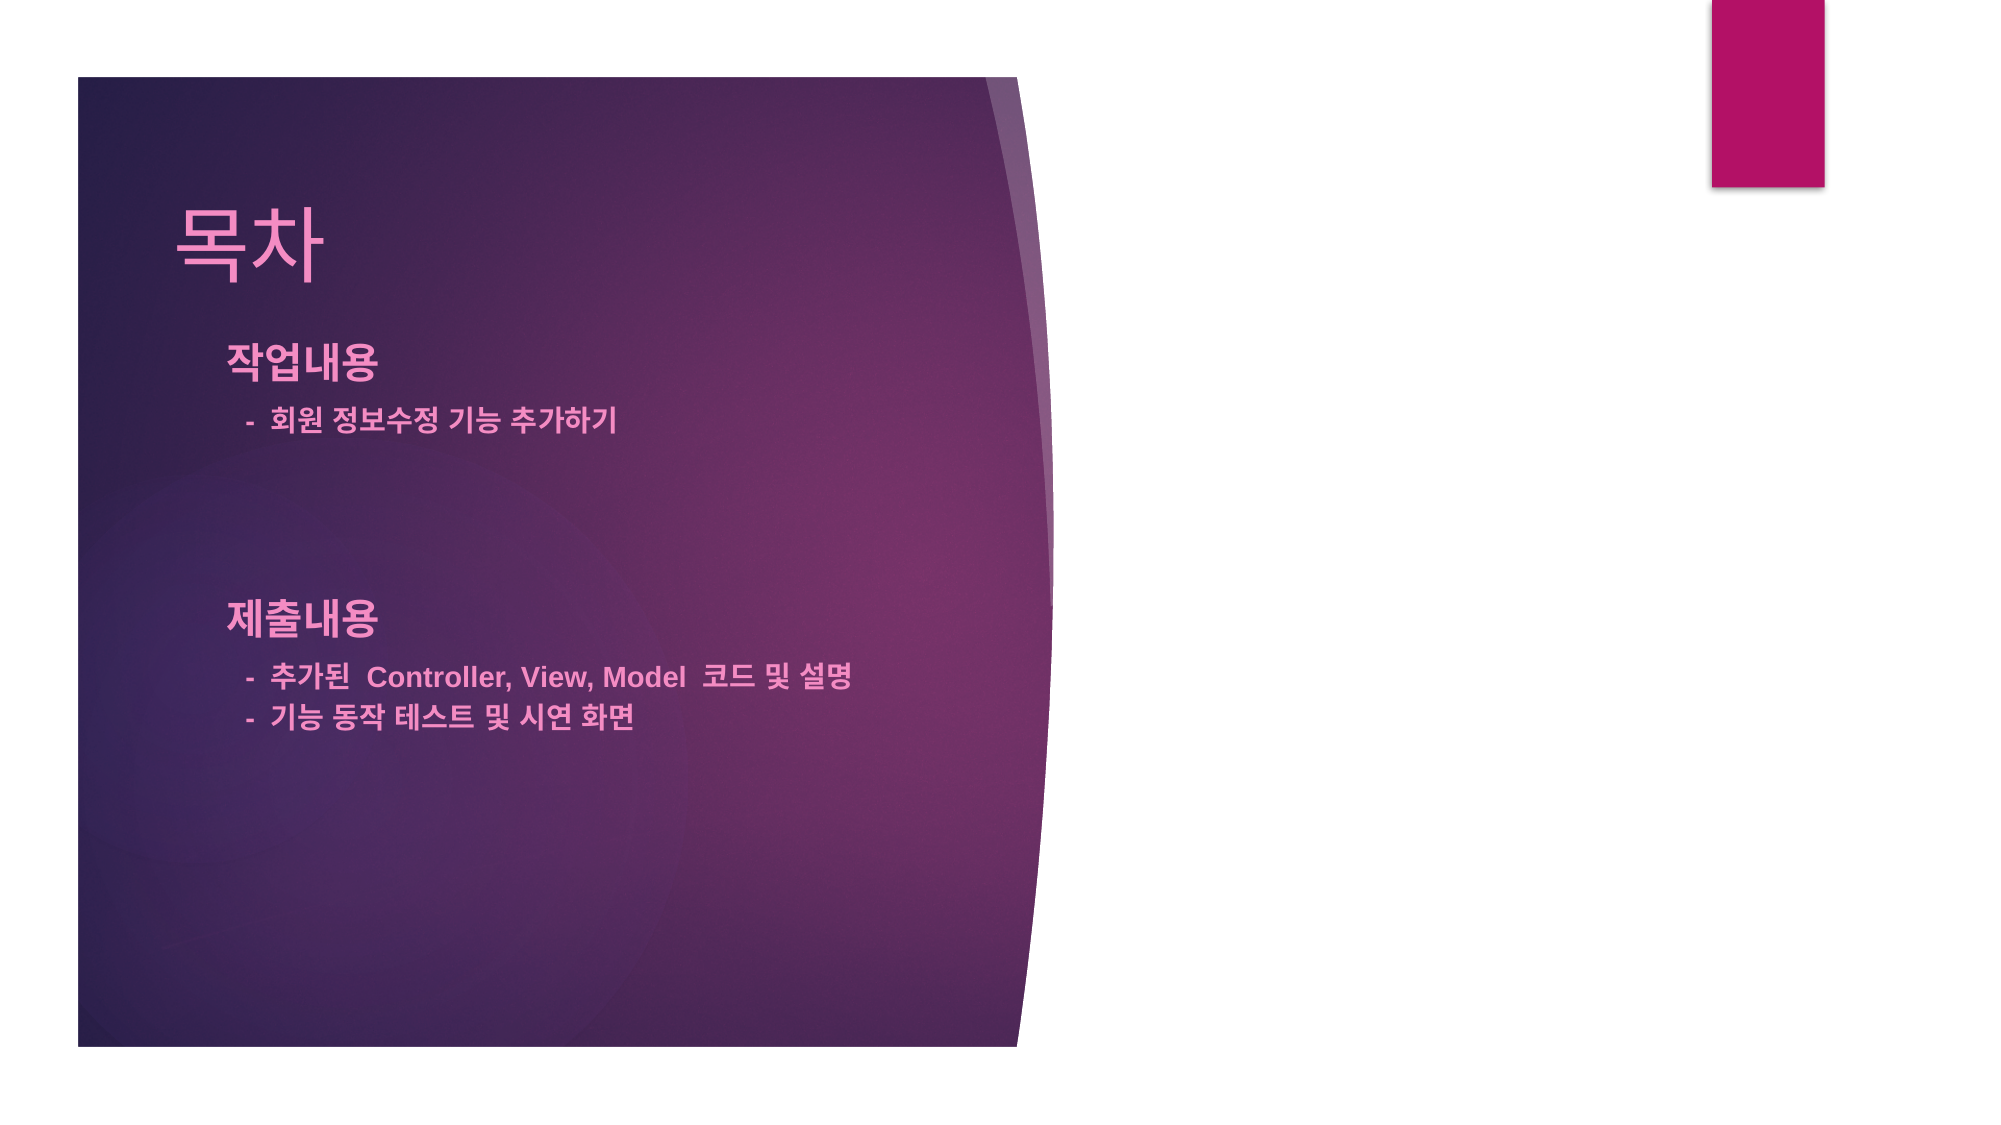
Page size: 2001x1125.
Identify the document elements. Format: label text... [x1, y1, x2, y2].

text_box - 추가된 Controller, View, Model 코드 및 설명 [230, 657, 920, 701]
text_box 제출내용 [211, 577, 798, 650]
text_box - 기능 동작 테스트 및 시연 화면 [230, 698, 798, 743]
text_box 작업내용 [211, 321, 798, 395]
text_box - 회원 정보수정 기능 추가하기 [230, 401, 798, 446]
title 목차 [158, 162, 396, 324]
